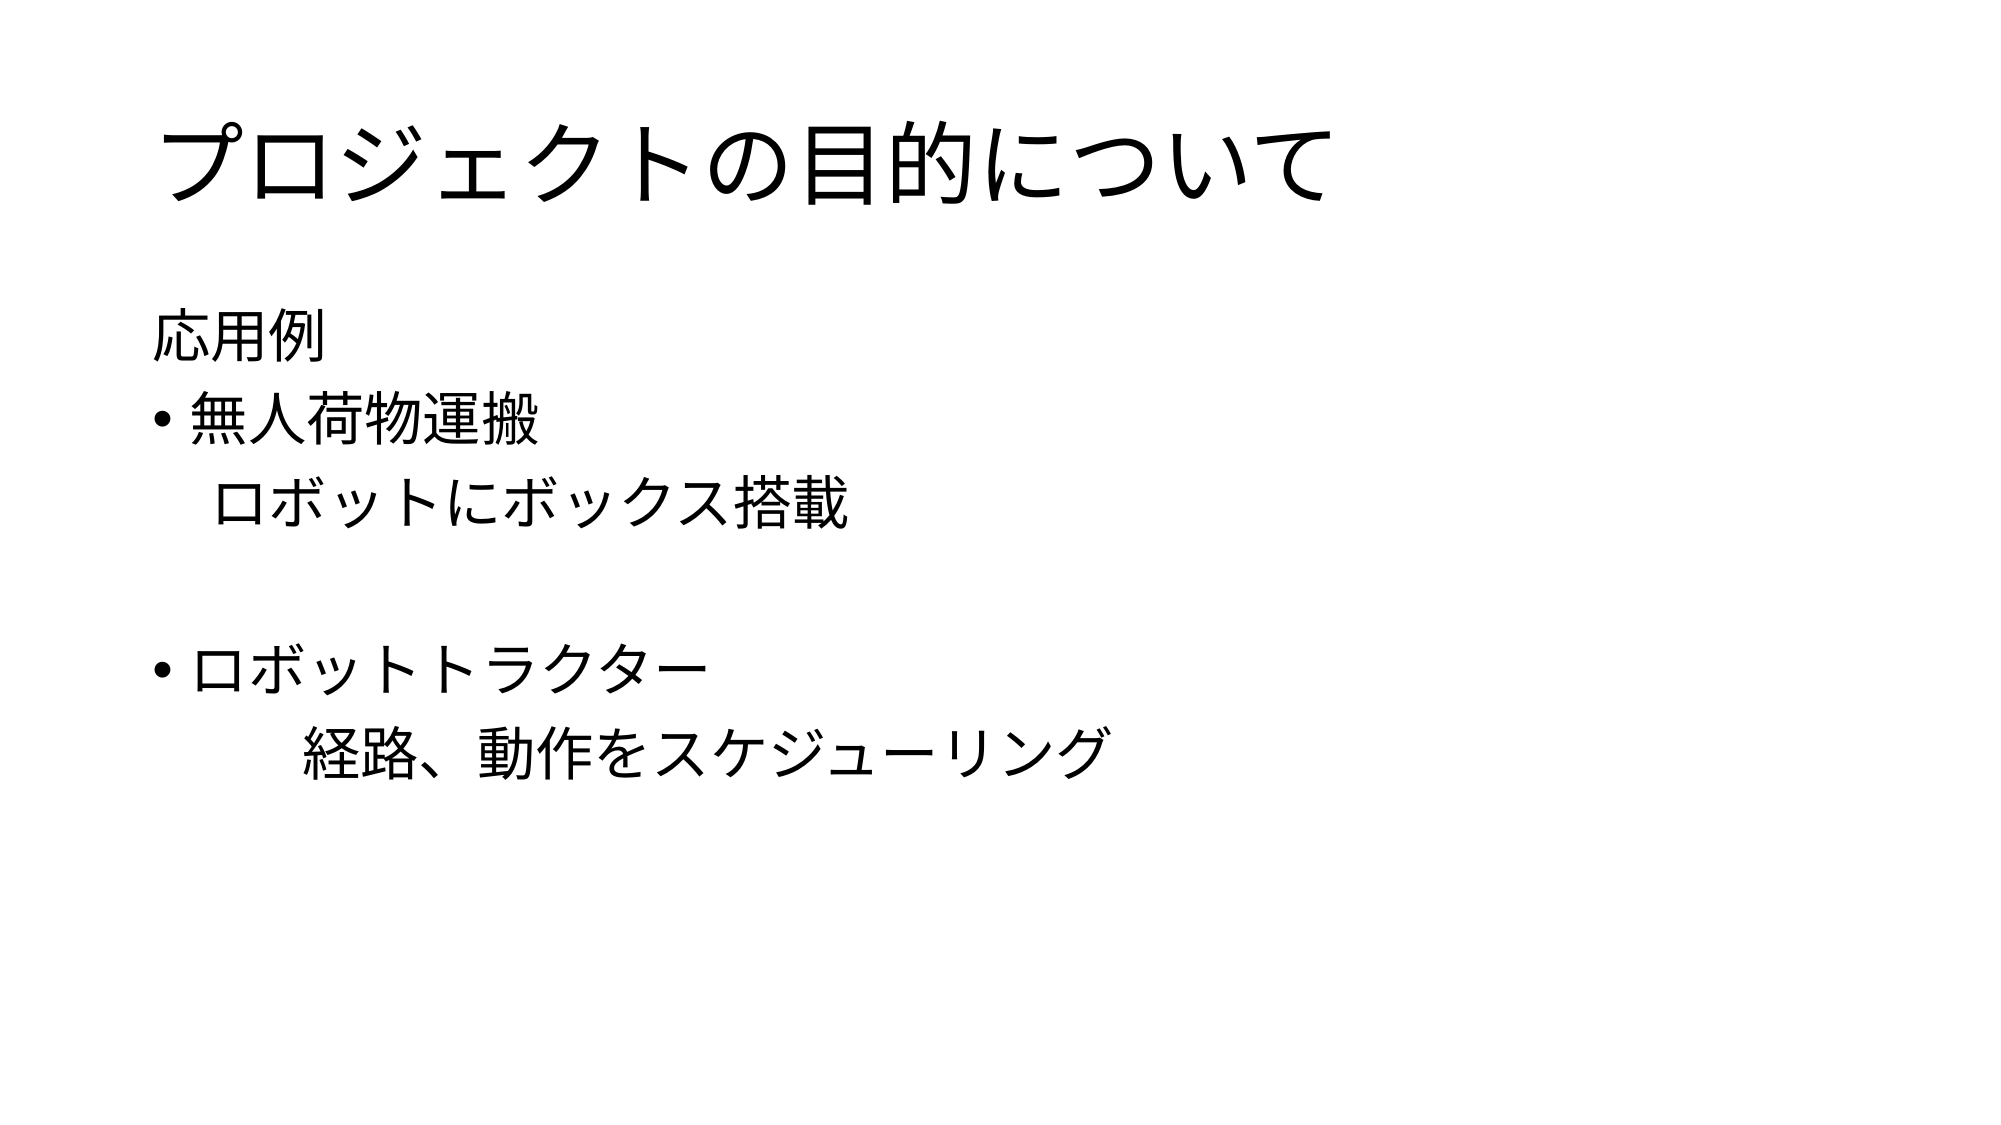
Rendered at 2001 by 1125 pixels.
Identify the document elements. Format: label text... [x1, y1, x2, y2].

list 応用例 無人荷物運搬 ロボットにボックス搭載 ロボットトラクター 経路、動作をスケジューリング [137, 299, 1863, 1014]
title プロジェクトの目的について [137, 59, 1863, 278]
